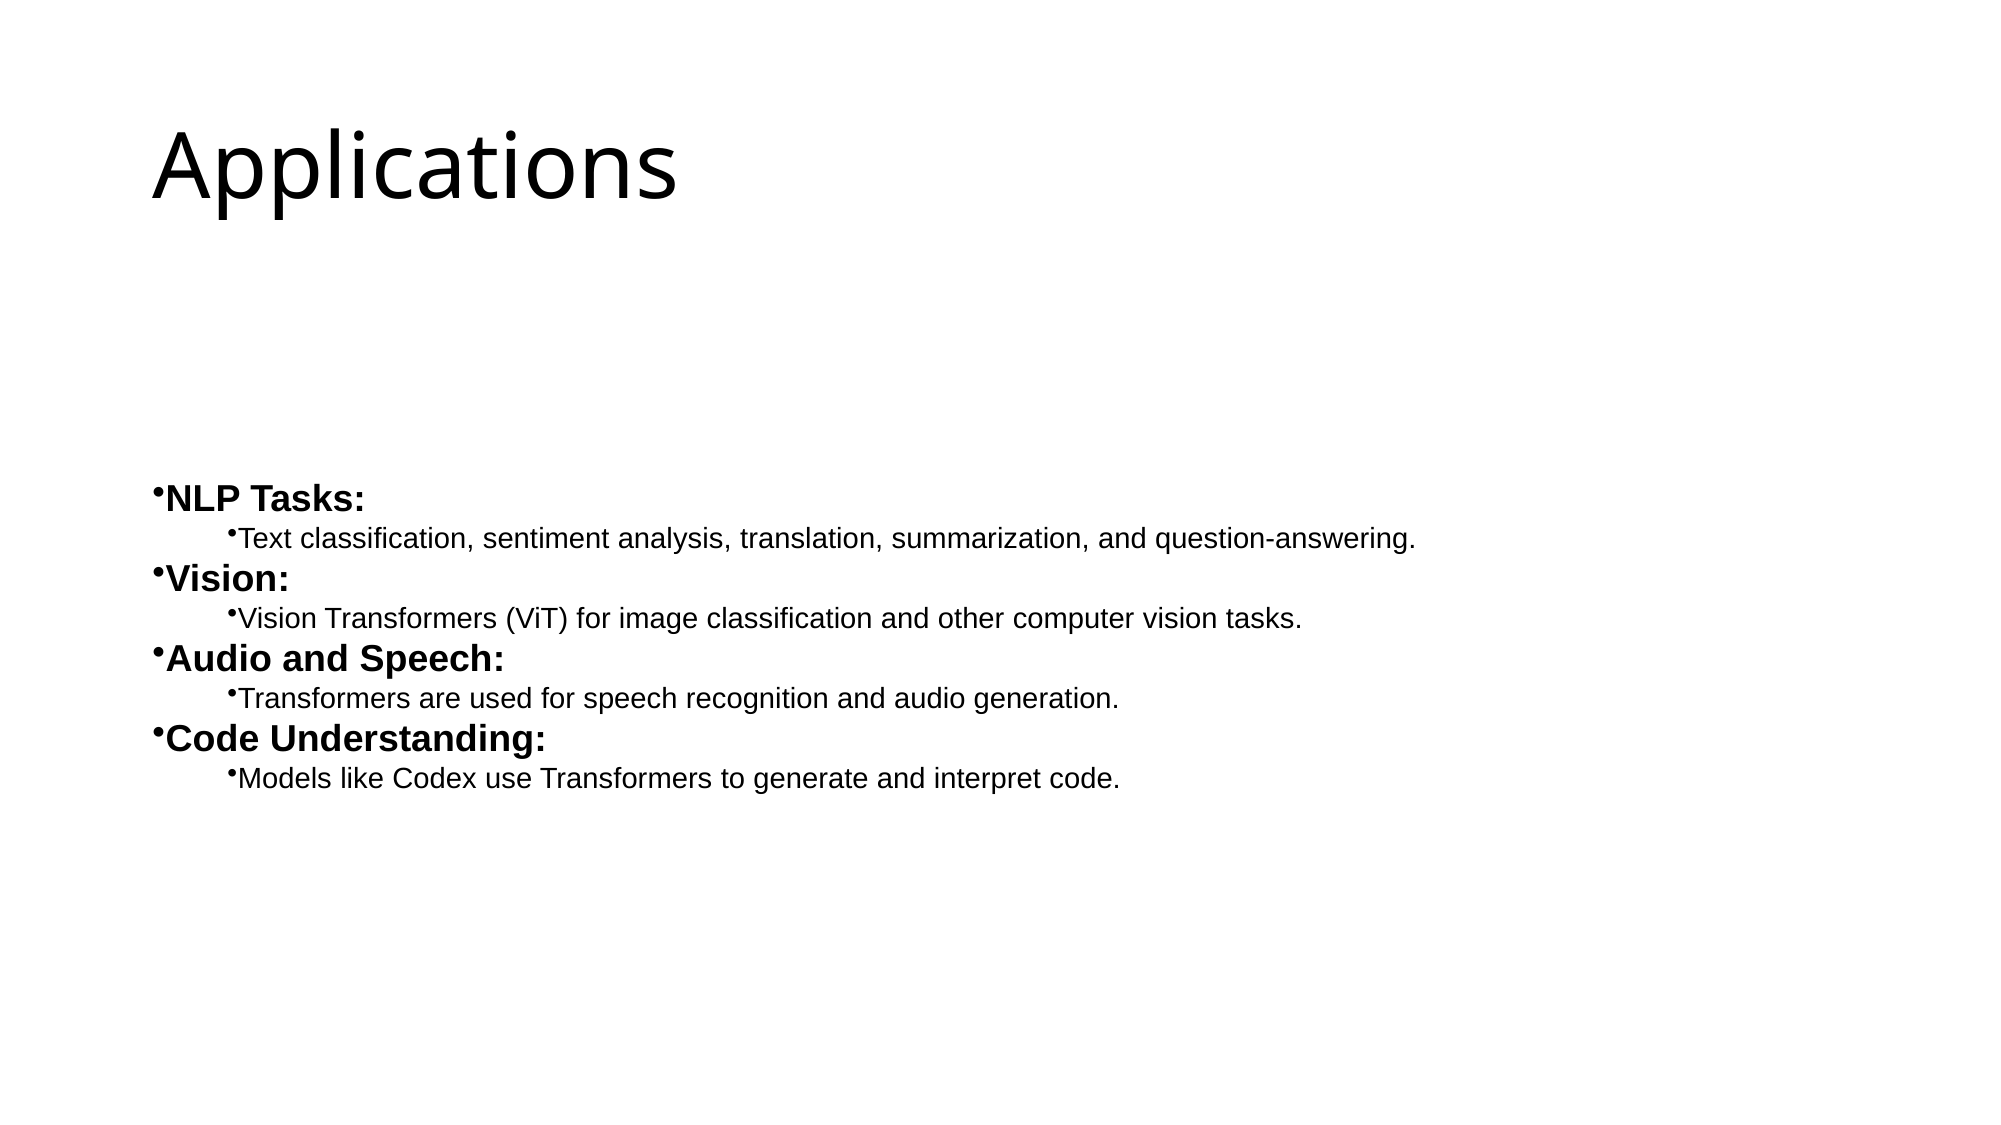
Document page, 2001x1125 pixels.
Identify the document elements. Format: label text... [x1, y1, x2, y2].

title Applications [137, 59, 1863, 278]
list NLP Tasks: Text classification, sentiment analysis, translation, summarization, and question-answering. Vision: Vision Transformers (ViT) for image classification and other computer vision tasks. Audio and Speech: Transformers are used for speech recognition and audio generation. Code Understanding: Models like Codex use Transformers to generate and interpret code. [137, 330, 1436, 983]
